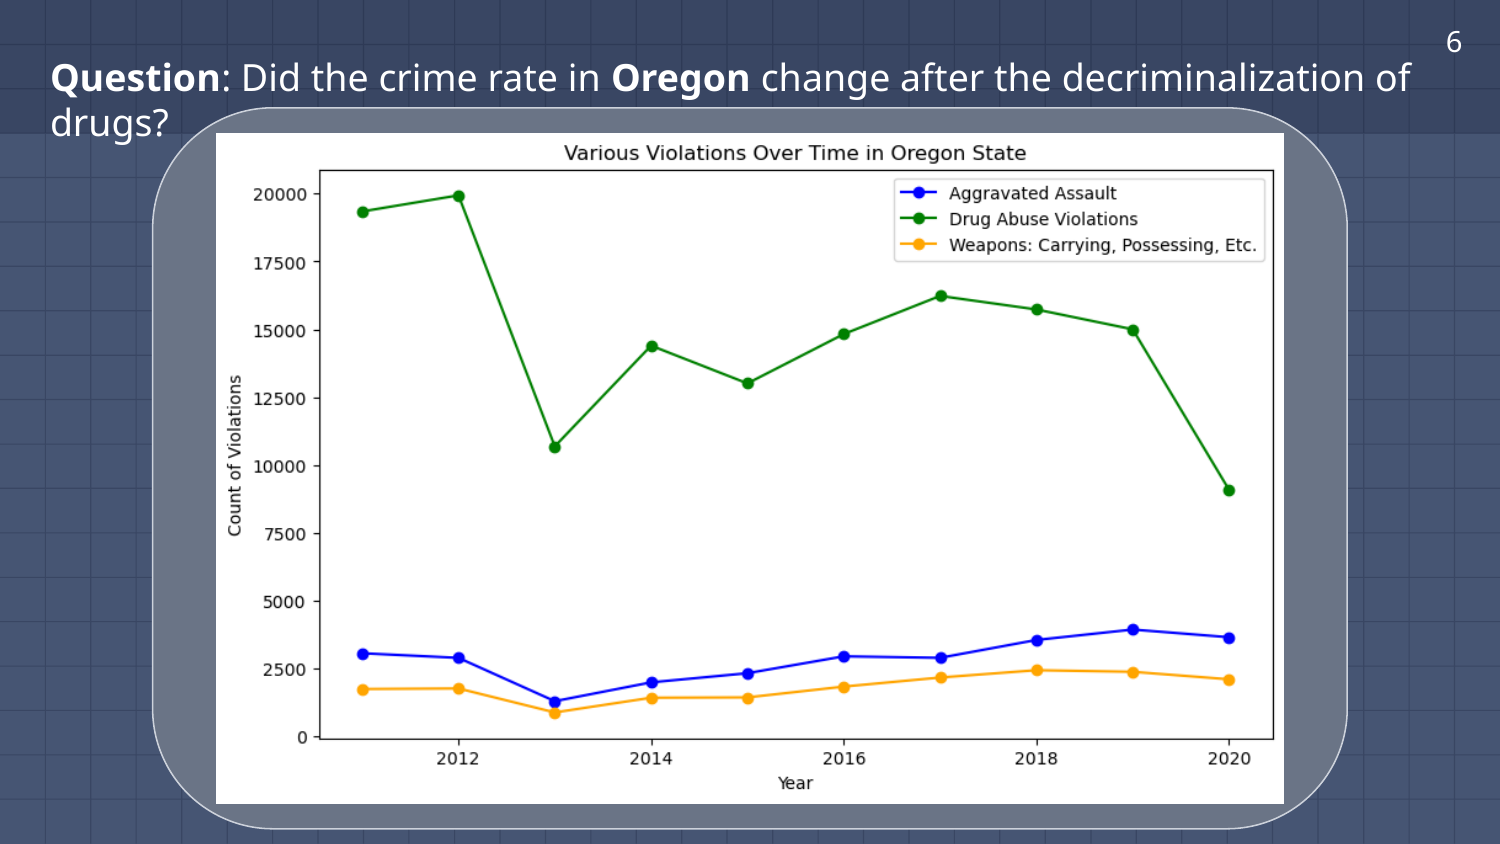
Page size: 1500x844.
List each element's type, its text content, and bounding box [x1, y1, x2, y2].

picture [215, 132, 1285, 804]
slide_number 6 [1408, 0, 1500, 88]
text_box [152, 150, 1348, 829]
text_box Question: Did the crime rate in Oregon change after the decriminalization of drugs? [35, 38, 1427, 150]
